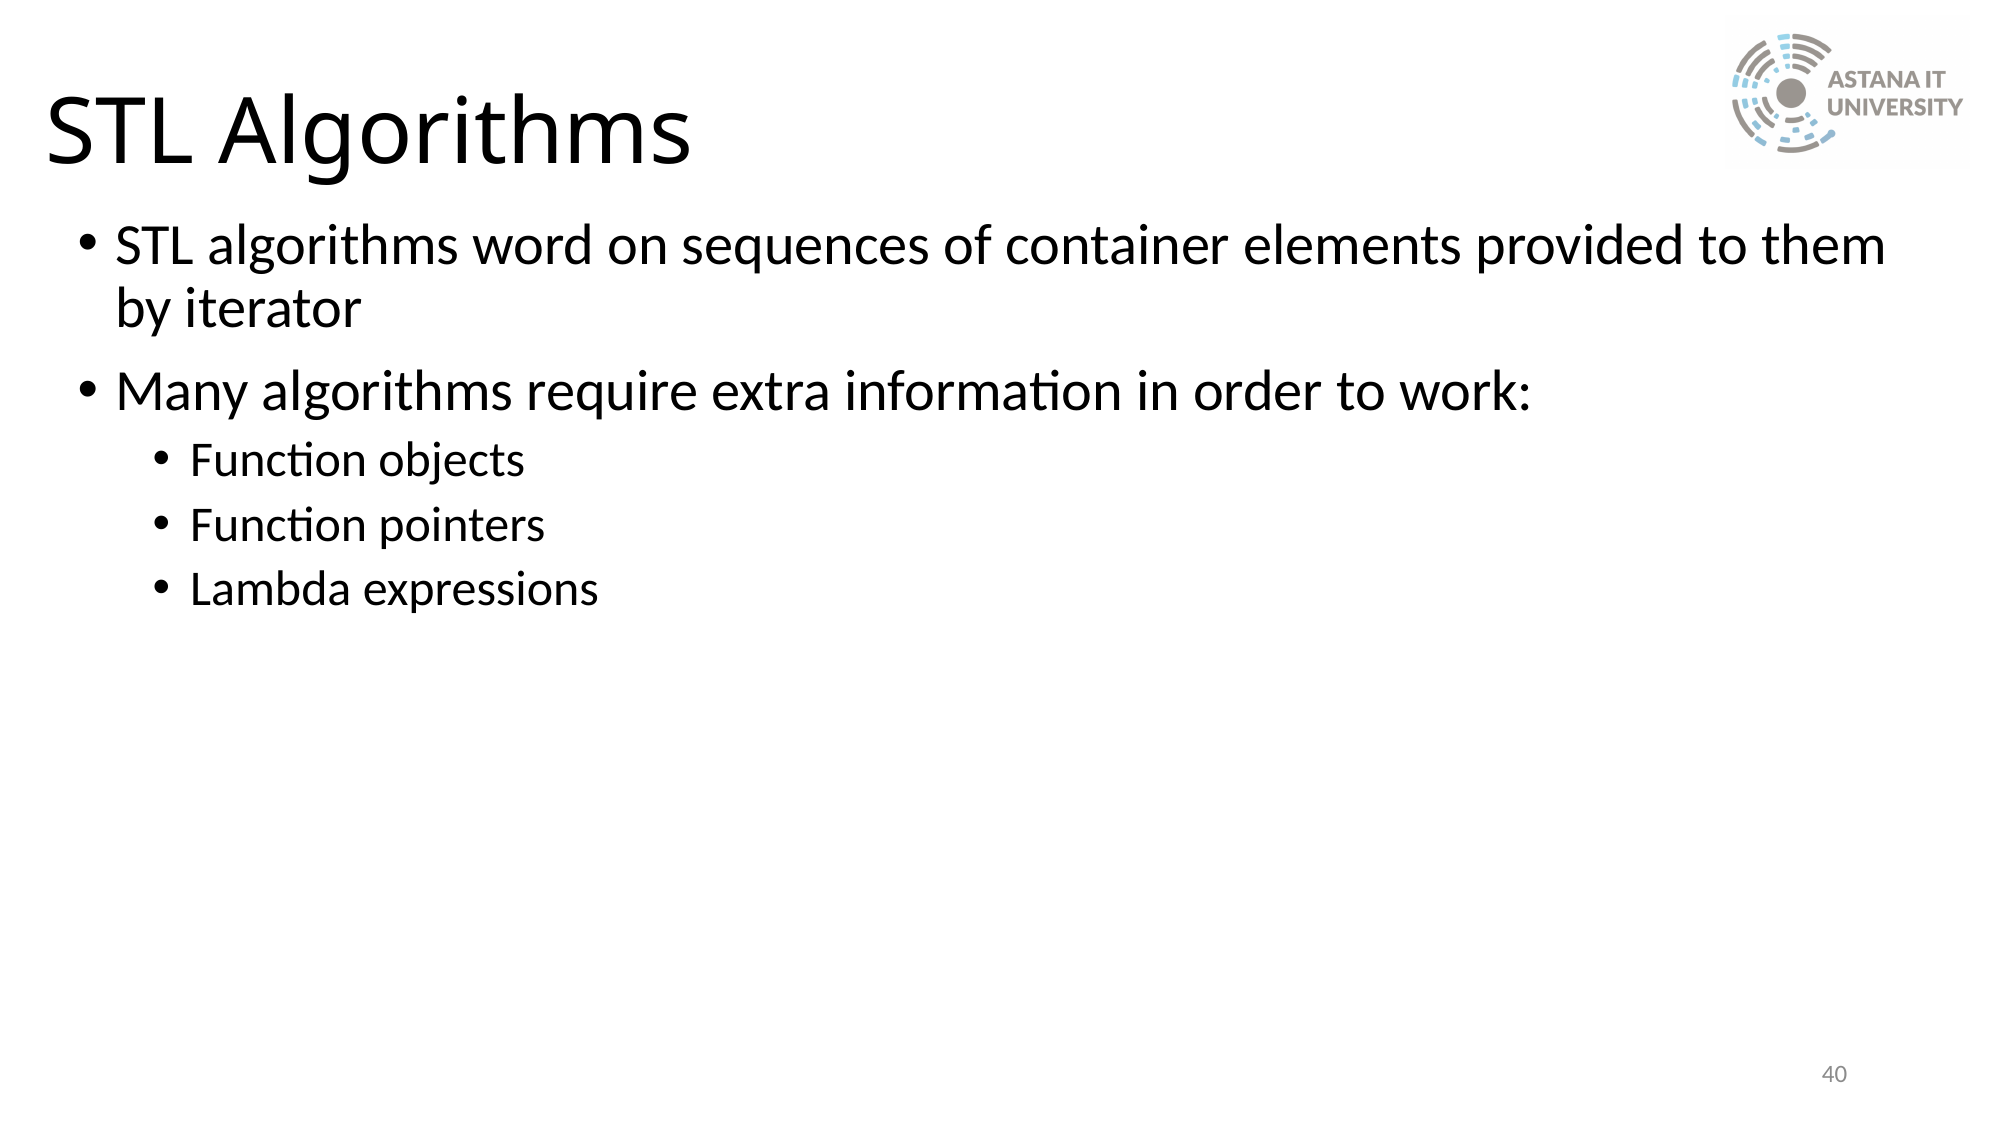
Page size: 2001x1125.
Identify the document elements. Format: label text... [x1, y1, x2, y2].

title STL Algorithms [30, 25, 1756, 243]
list STL algorithms word on sequences of container elements provided to them by iterator Many algorithms require extra information in order to work: Function objects Function pointers Lambda expressions [62, 206, 1905, 1043]
slide_number 40 [1412, 1042, 1863, 1103]
picture [1724, 15, 1970, 169]
